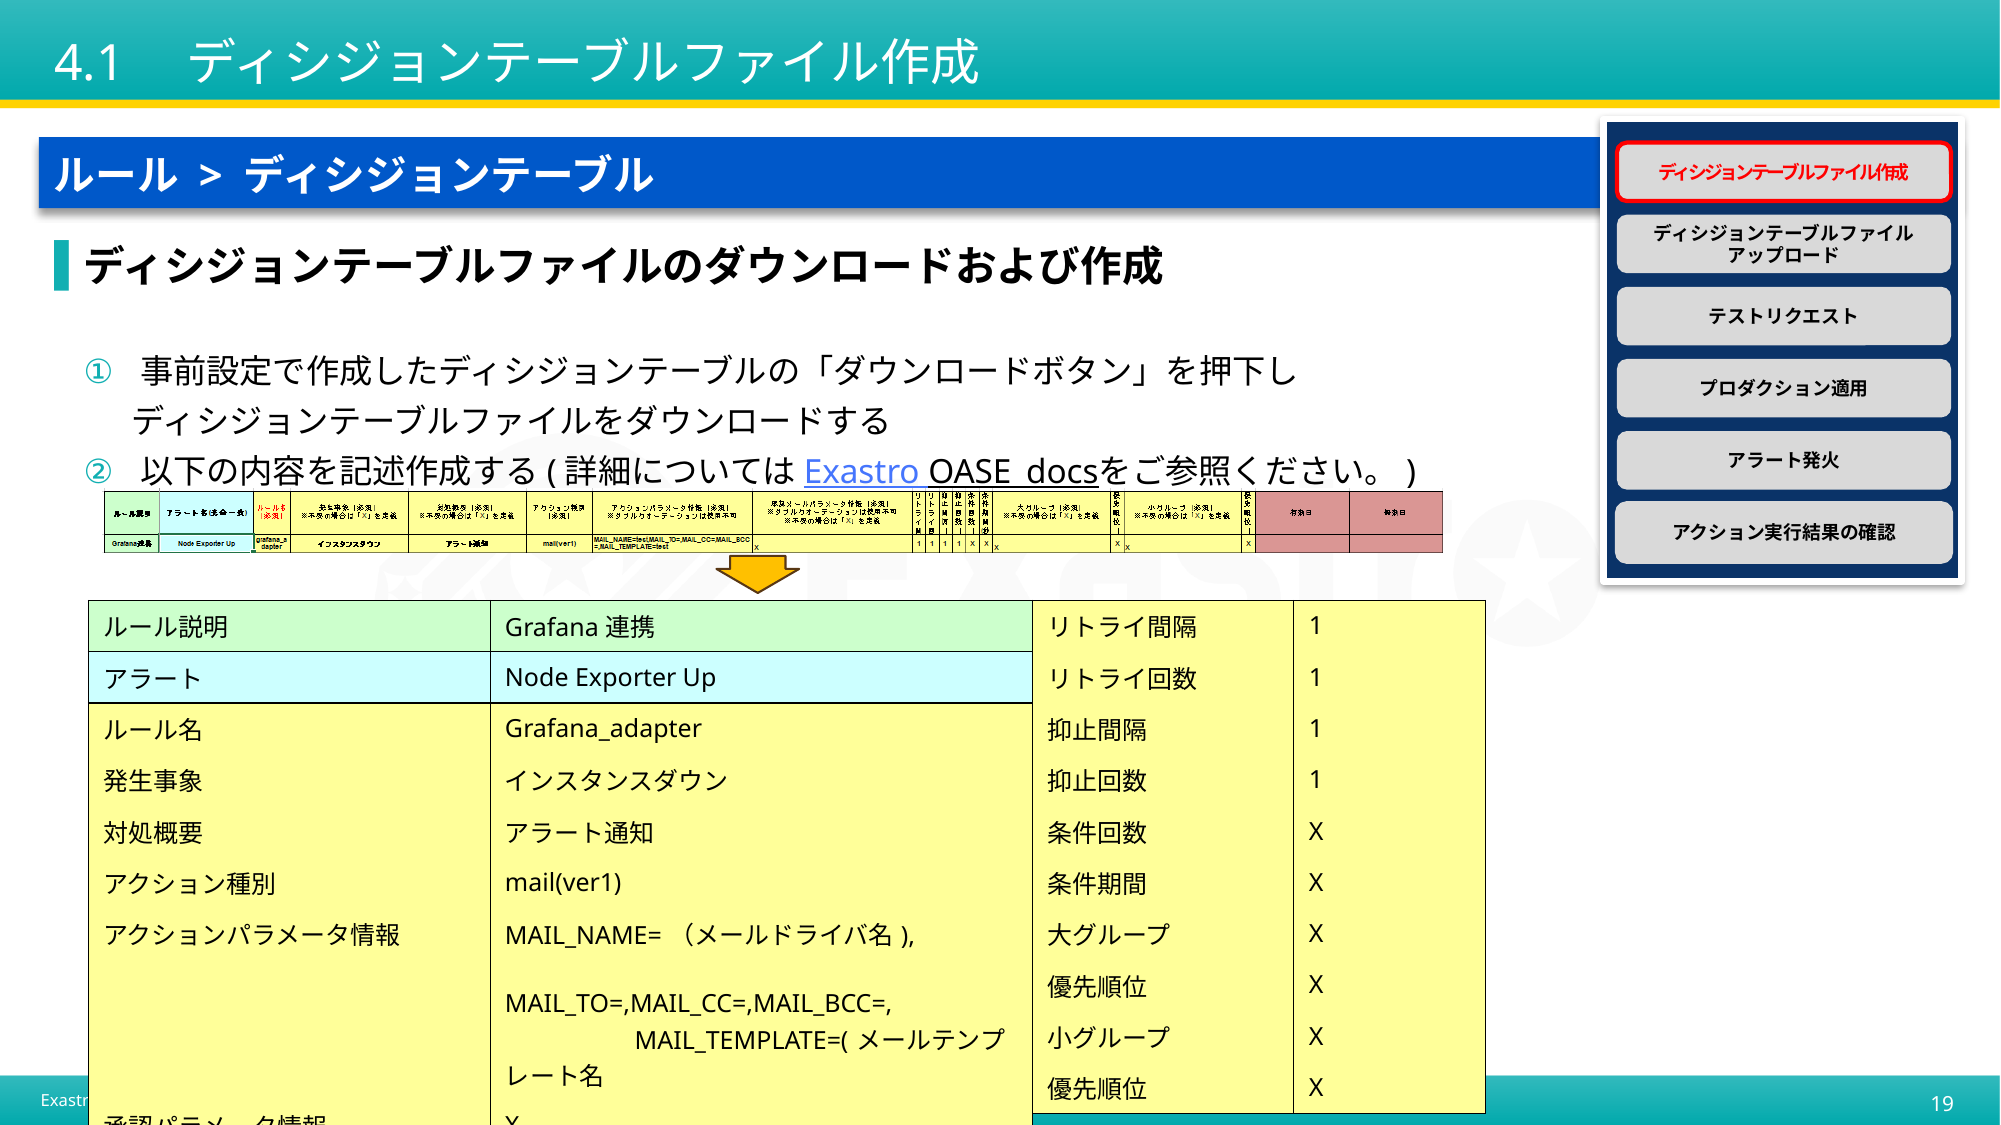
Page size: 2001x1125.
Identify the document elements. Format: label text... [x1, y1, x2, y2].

table_cell 小グループ [1033, 1011, 1293, 1062]
table_cell MAIL_NAME=（メールドライバ名), MAIL_TO=,MAIL_CC=,MAIL_BCC=, MAIL_TEMPLATE=(メールテンプレート名 [491, 908, 1032, 1100]
table_cell mail(ver1) [491, 857, 1032, 908]
title 4.1 ディシジョンテーブルファイル作成 [39, 18, 1961, 96]
table_cell アクションパラメータ情報 [89, 908, 490, 1100]
table_cell リトライ回数 [1033, 652, 1293, 703]
table_cell 抑止間隔 [1033, 703, 1293, 754]
table_header ルール説明 [89, 601, 490, 651]
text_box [1603, 118, 1962, 582]
table_cell アクション種別 [89, 857, 490, 908]
table_cell 優先順位 [1033, 960, 1293, 1011]
table_cell Grafana_adapter [491, 704, 1032, 754]
table_cell 条件期間 [1033, 857, 1293, 908]
table_cell X [1294, 806, 1485, 857]
table_cell 1 [1294, 652, 1485, 703]
list ディシジョンテーブルファイルのダウンロードおよび作成 事前設定で作成したディシジョンテーブルの「ダウンロードボタン」を押下し ディシジョンテーブルファイルをダウンロードする 以下の内容を記述作成する(詳細についてはExastro OASE_docsをご参照ください。) [39, 231, 1961, 1059]
table_cell アラート [89, 652, 490, 702]
table_cell ルール名 [89, 704, 490, 754]
table_cell X [1294, 1011, 1485, 1062]
table_header 1 [1294, 601, 1485, 652]
table_cell 1 [1294, 754, 1485, 806]
table_cell 対処概要 [89, 806, 490, 857]
table_cell X [1294, 857, 1485, 908]
table_cell 優先順位 [1033, 1062, 1293, 1113]
table_header Grafana連携 [491, 601, 1032, 651]
table_header リトライ間隔 [1033, 601, 1293, 652]
table_cell 大グループ [1033, 908, 1293, 960]
table_cell X [1294, 960, 1485, 1011]
table_cell インスタンスダウン [491, 754, 1032, 806]
table_cell 抑止回数 [1033, 754, 1293, 806]
table_cell X [1294, 908, 1485, 960]
table_cell X [1294, 1062, 1485, 1113]
table_cell 承認パラメータ情報 [89, 1100, 490, 1125]
table_cell 発生事象 [89, 754, 490, 806]
text_box [716, 562, 800, 593]
table_cell Node Exporter Up [491, 652, 1032, 702]
picture [101, 488, 1443, 553]
table_cell X [491, 1100, 1032, 1125]
list ルール > ディシジョンテーブル [38, 137, 1595, 209]
table_cell 1 [1294, 703, 1485, 754]
table_cell 条件回数 [1033, 806, 1293, 857]
table_cell アラート通知 [491, 806, 1032, 857]
picture [0, 0, 2000, 1125]
